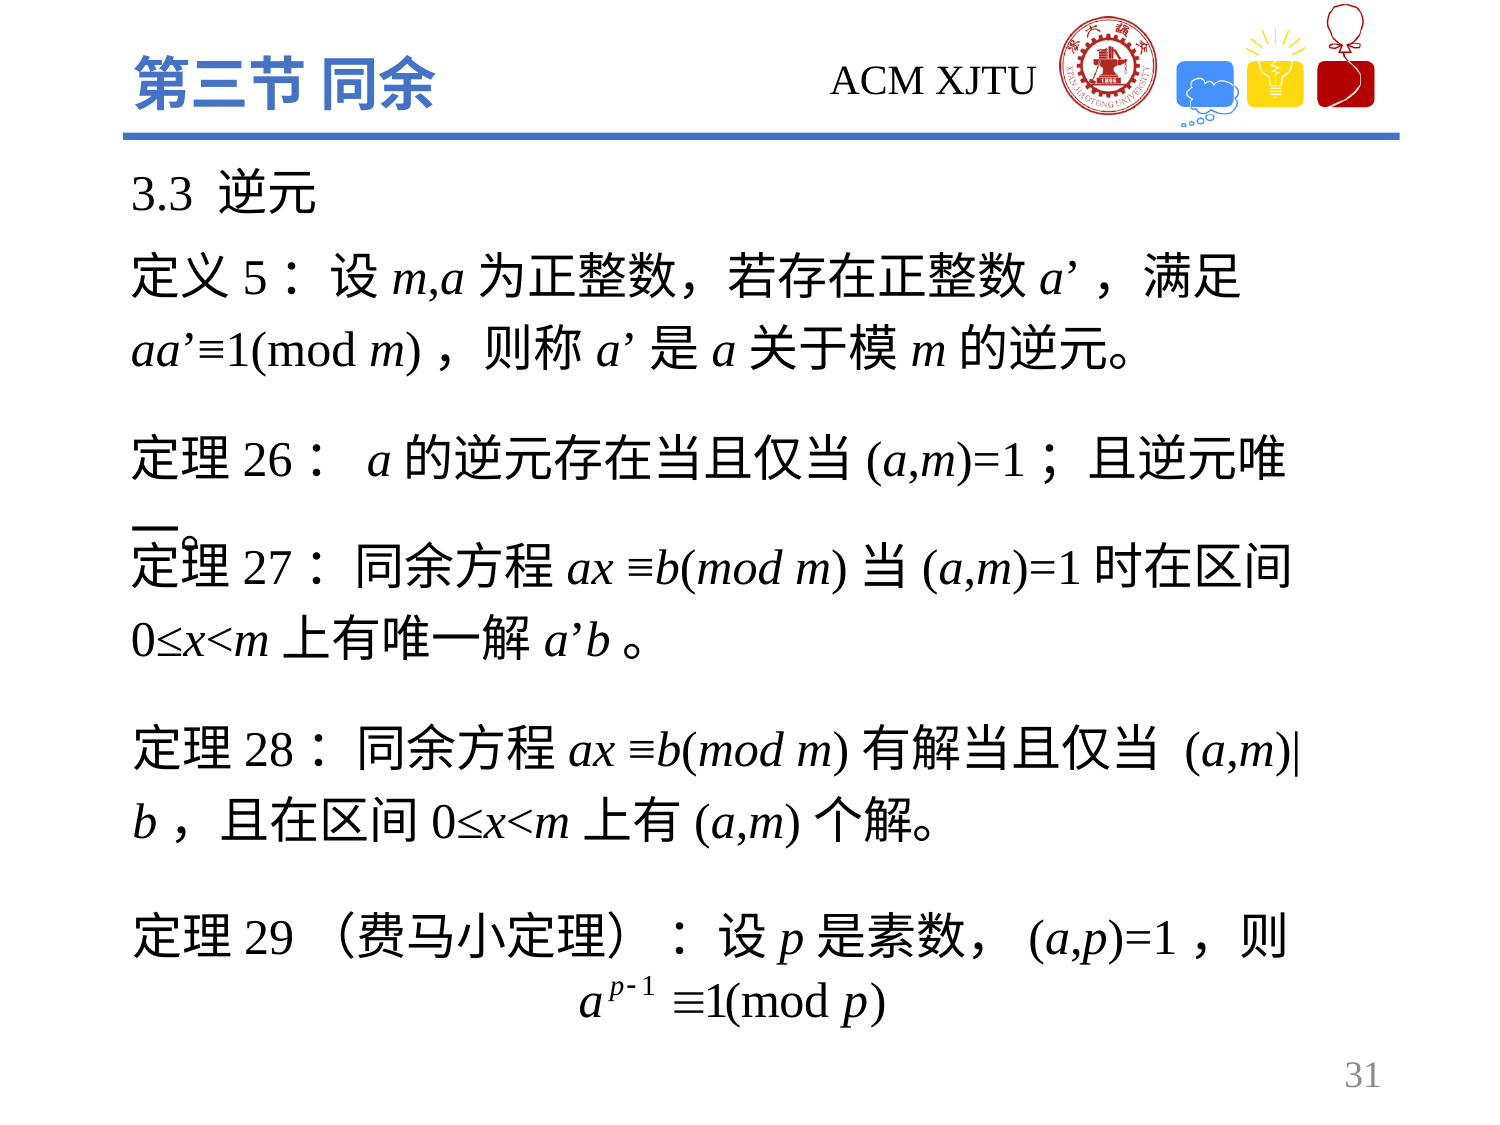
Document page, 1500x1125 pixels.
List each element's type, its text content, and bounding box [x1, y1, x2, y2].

text_box 第三节 同余 [117, 39, 773, 125]
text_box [571, 963, 897, 1039]
text_box 3.3 逆元 [116, 140, 1352, 225]
picture [1176, 4, 1375, 127]
text_box 定理28：同余方程ax ≡b(mod m)有解当且仅当 (a,m)|b，且在区间0≤x<m上有(a,m)个解。 [117, 696, 1353, 856]
picture [1059, 16, 1157, 115]
text_box 定理26：a的逆元存在当且仅当(a,m)=1；且逆元唯一。 [116, 406, 1352, 515]
text_box 定理29（费马小定理） ：设p是素数，(a,p)=1，则 [117, 884, 1353, 1044]
slide_number 31 [1059, 1042, 1397, 1103]
text_box 定义5：设m,a为正整数，若存在正整数a’，满足 aa’≡1(mod m)，则称a’是a关于模m的逆元。 [116, 225, 1352, 385]
text_box 定理27：同余方程ax ≡b(mod m)当(a,m)=1时在区间0≤x<m上有唯一解a’b。 [116, 515, 1352, 675]
